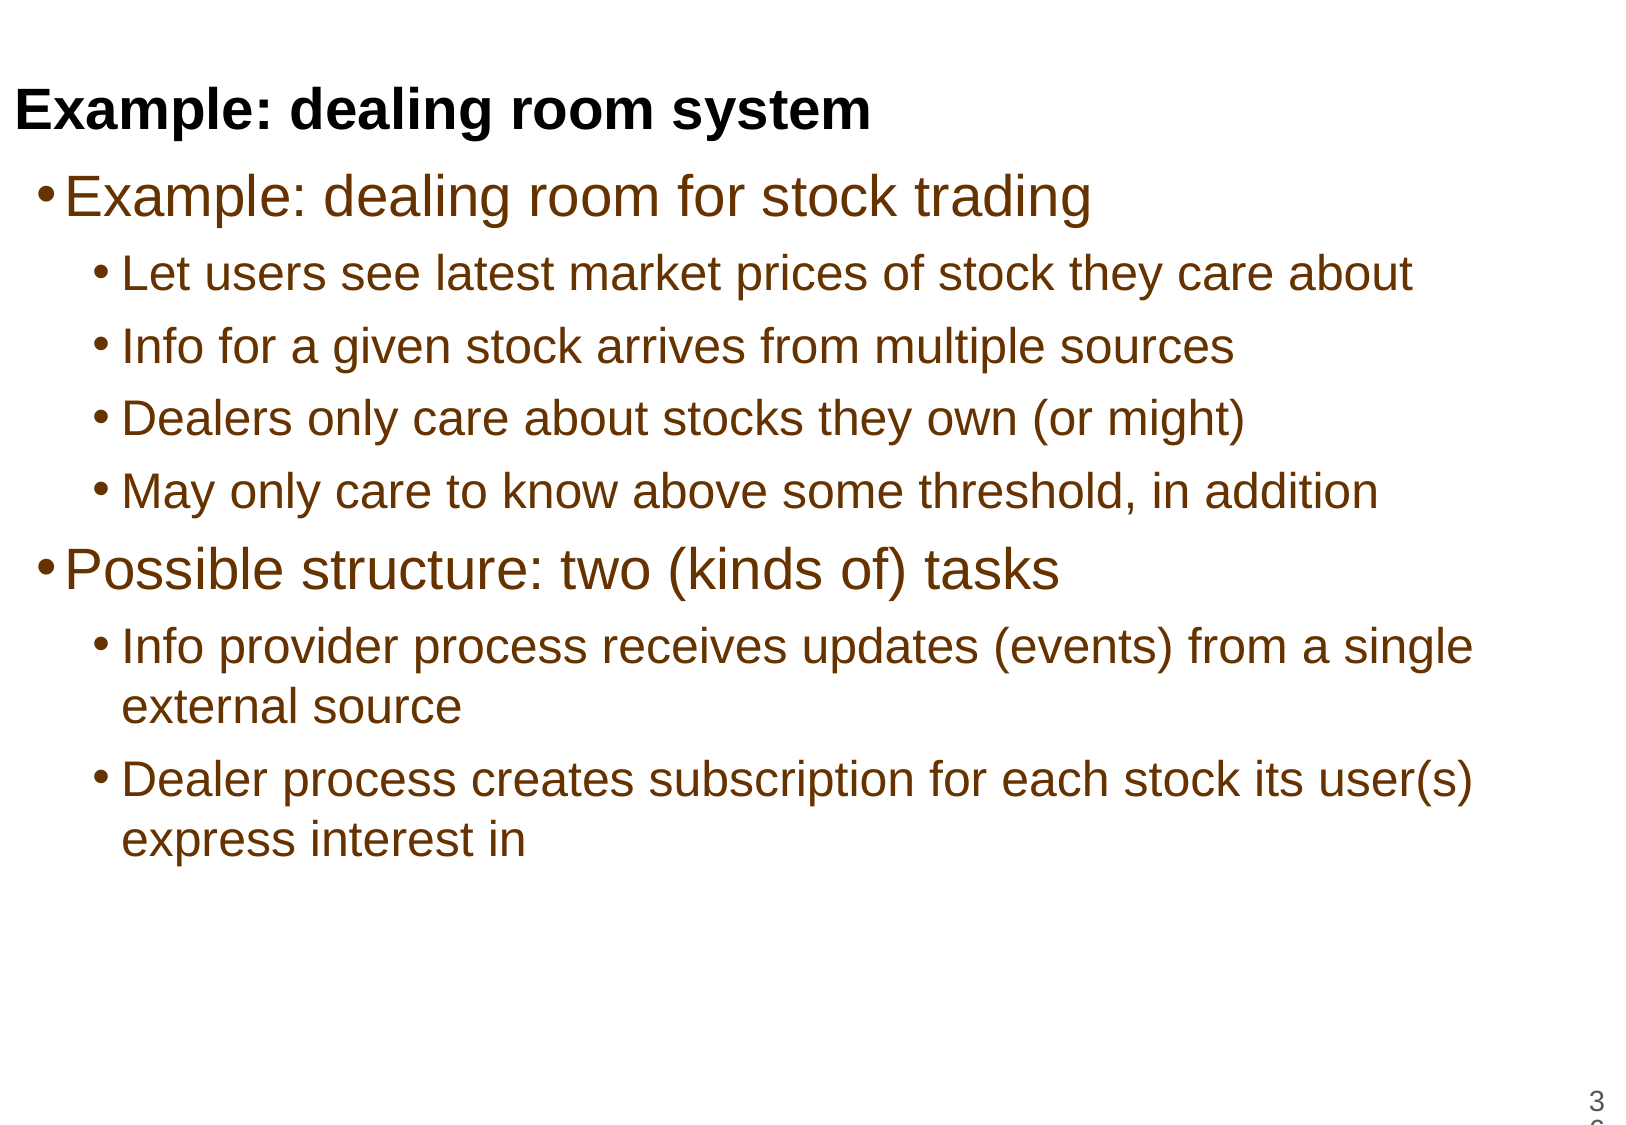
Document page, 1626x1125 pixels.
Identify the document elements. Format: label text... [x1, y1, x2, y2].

slide_number 36 [1573, 1074, 1625, 1125]
title Example: dealing room system [0, 0, 1625, 149]
list Example: dealing room for stock trading Let users see latest market prices of stock they care about Info for a given stock arrives from multiple sources Dealers only care about stocks they own (or might) May only care to know above some threshold, in addition Possible structure: two (kinds of) tasks Info provider process receives updates (events) from a single external source Dealer process creates subscription for each stock its user(s) express interest in [0, 149, 1625, 1076]
